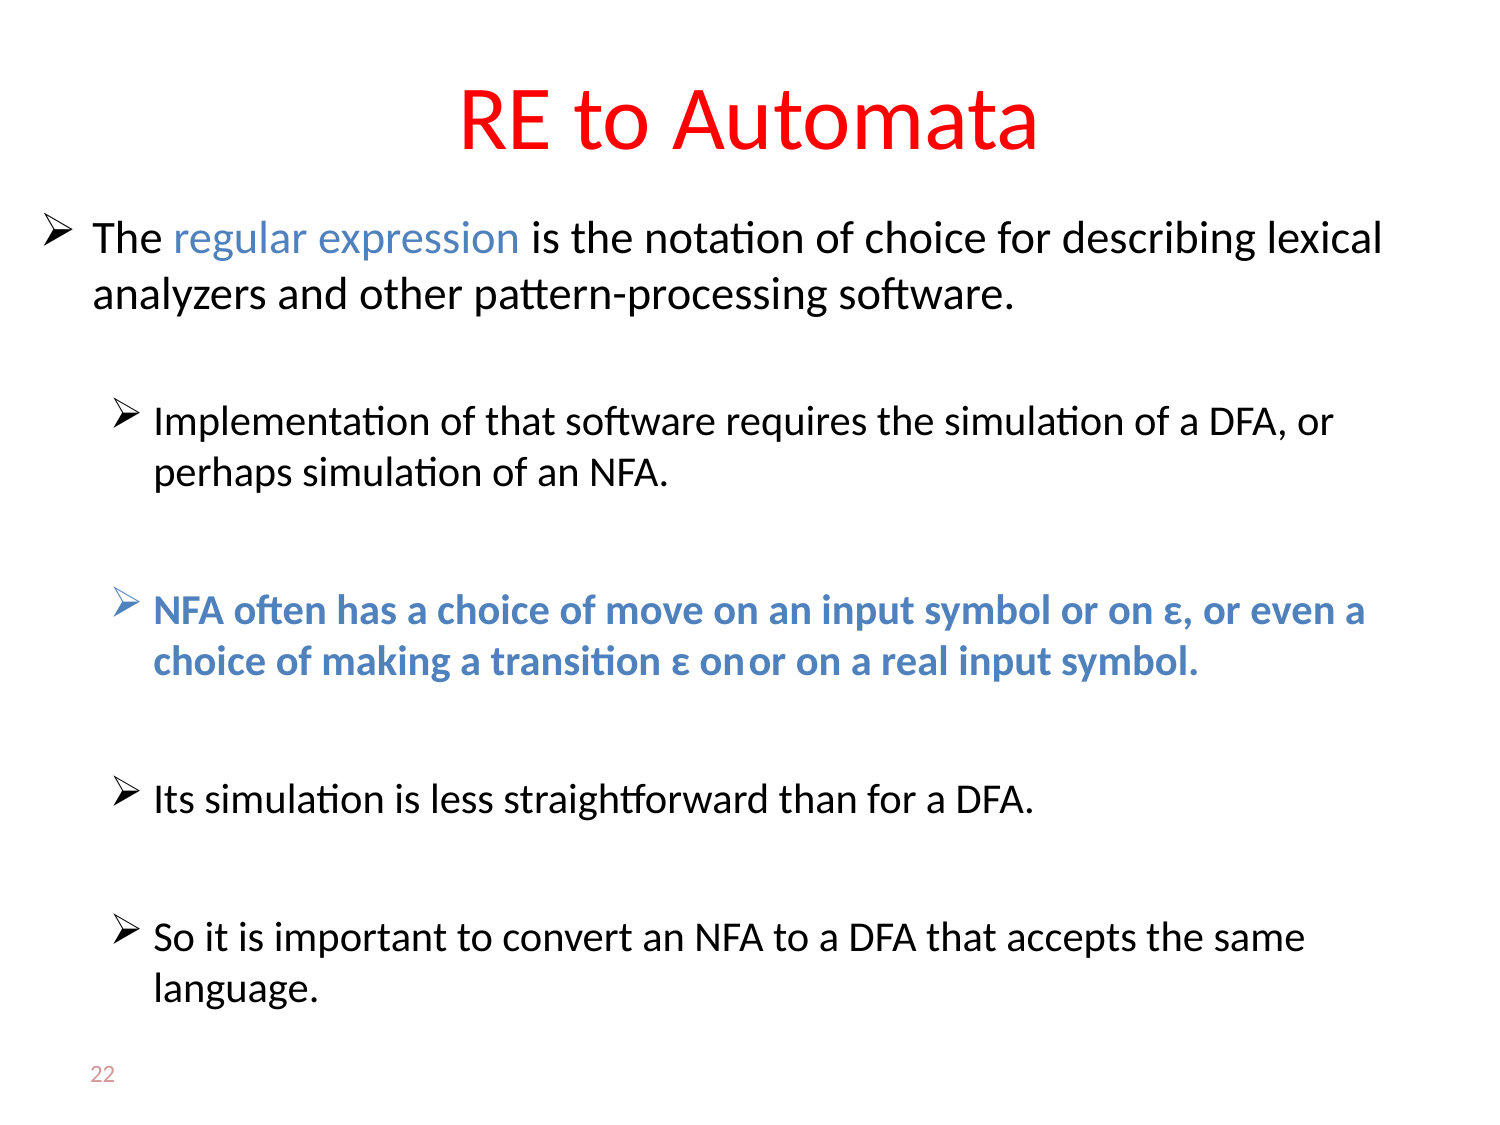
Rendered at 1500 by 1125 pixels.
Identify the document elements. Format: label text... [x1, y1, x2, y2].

list The regular expression is the notation of choice for describing lexical analyzers and other pattern-processing software. Implementation of that software requires the simulation of a DFA, or perhaps simulation of an NFA. NFA often has a choice of move on an input symbol or on ε, or even a choice of making a transition ε on or on a real input symbol. Its simulation is less straightforward than for a DFA. So it is important to convert an NFA to a DFA that accepts the same language. [24, 200, 1475, 1025]
slide_number 22 [75, 1042, 425, 1103]
title RE to Automata [75, 37, 1425, 188]
